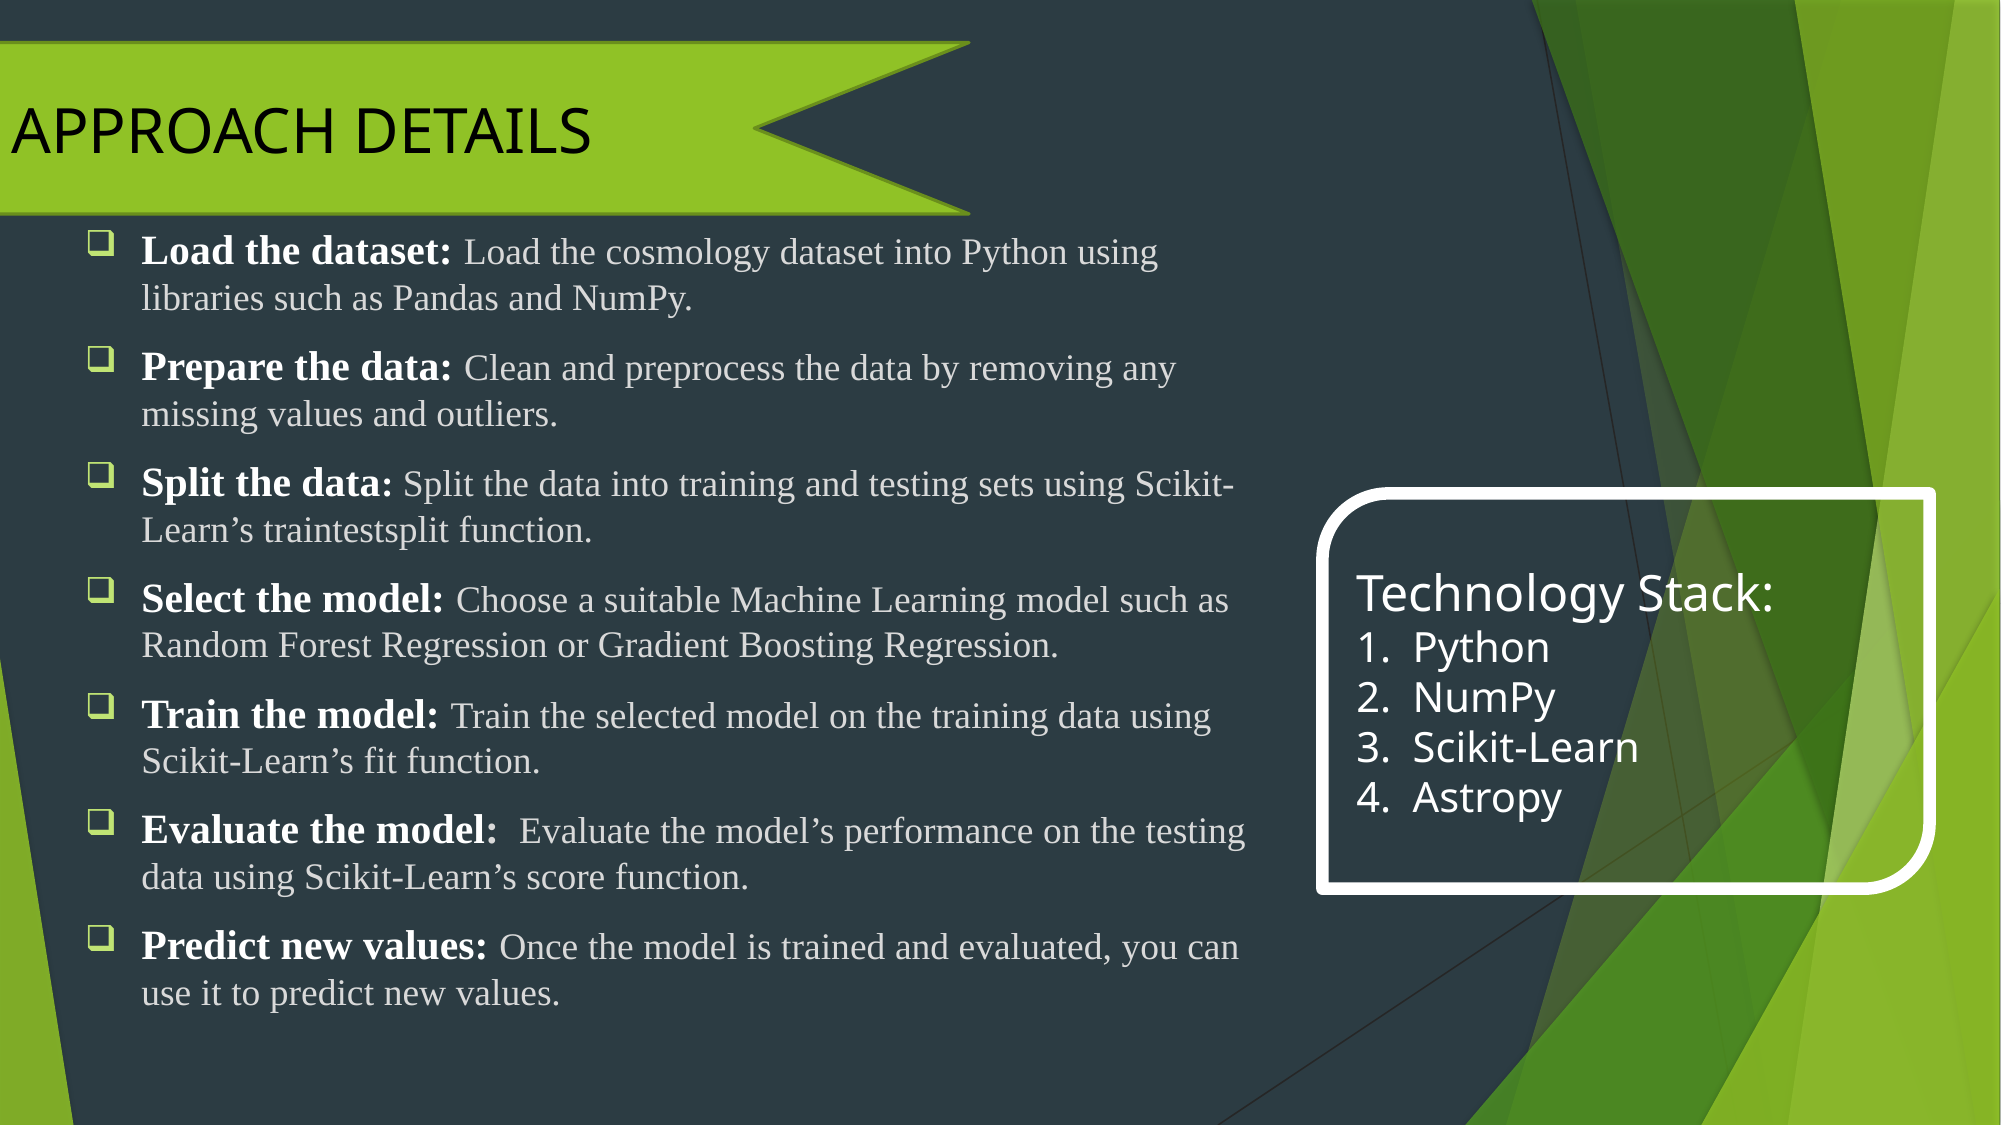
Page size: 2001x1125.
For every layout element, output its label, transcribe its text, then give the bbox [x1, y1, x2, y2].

text_box Technology Stack: Python NumPy Scikit-Learn Astropy [1320, 491, 1932, 891]
text_box APPROACH DETAILS [0, 40, 971, 216]
text_box Load the dataset: Load the cosmology dataset into Python using libraries such as Pandas and NumPy. Prepare the data: Clean and preprocess the data by removing any missing values and outliers. Split the data: Split the data into training and testing sets using Scikit-Learn’s traintestsplit function. Select the model: Choose a suitable Machine Learning model such as Random Forest Regression or Gradient Boosting Regression. Train the model: Train the selected model on the training data using Scikit-Learn’s fit function. Evaluate the model: Evaluate the model’s performance on the testing data using Scikit-Learn’s score function. Predict new values: Once the model is trained and evaluated, you can use it to predict new values. [70, 215, 1288, 1066]
